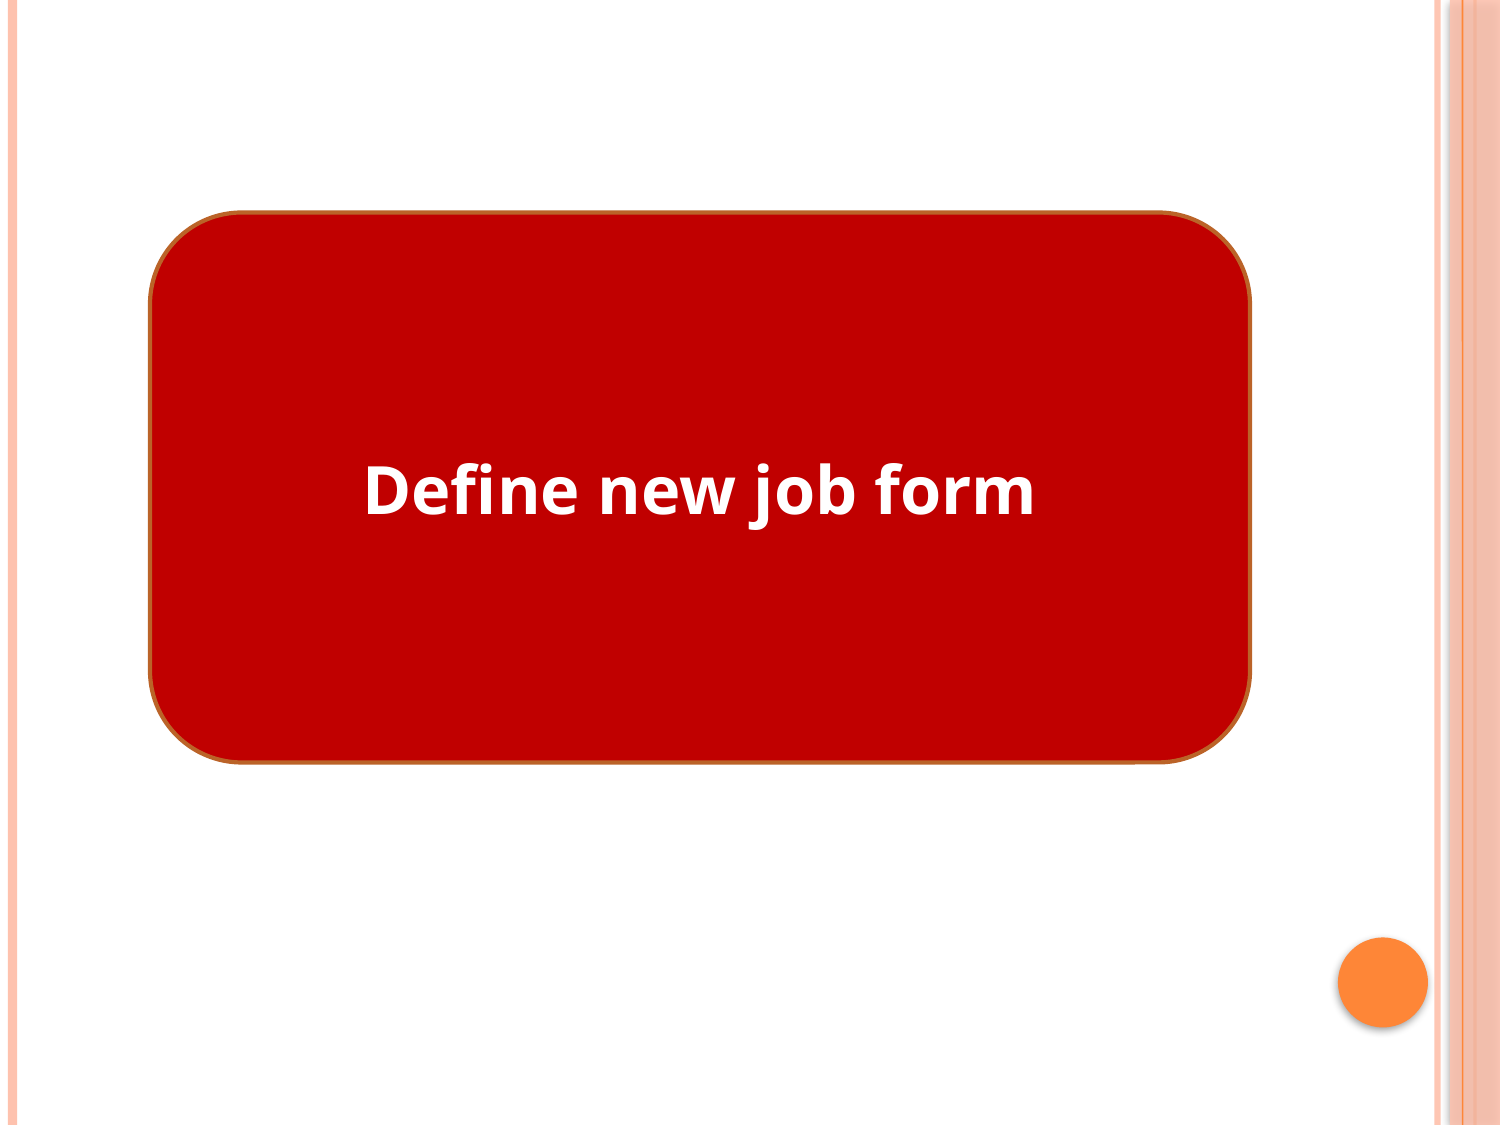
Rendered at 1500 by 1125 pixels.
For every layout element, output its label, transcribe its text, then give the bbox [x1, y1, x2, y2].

text_box Define new job form [147, 210, 1253, 765]
